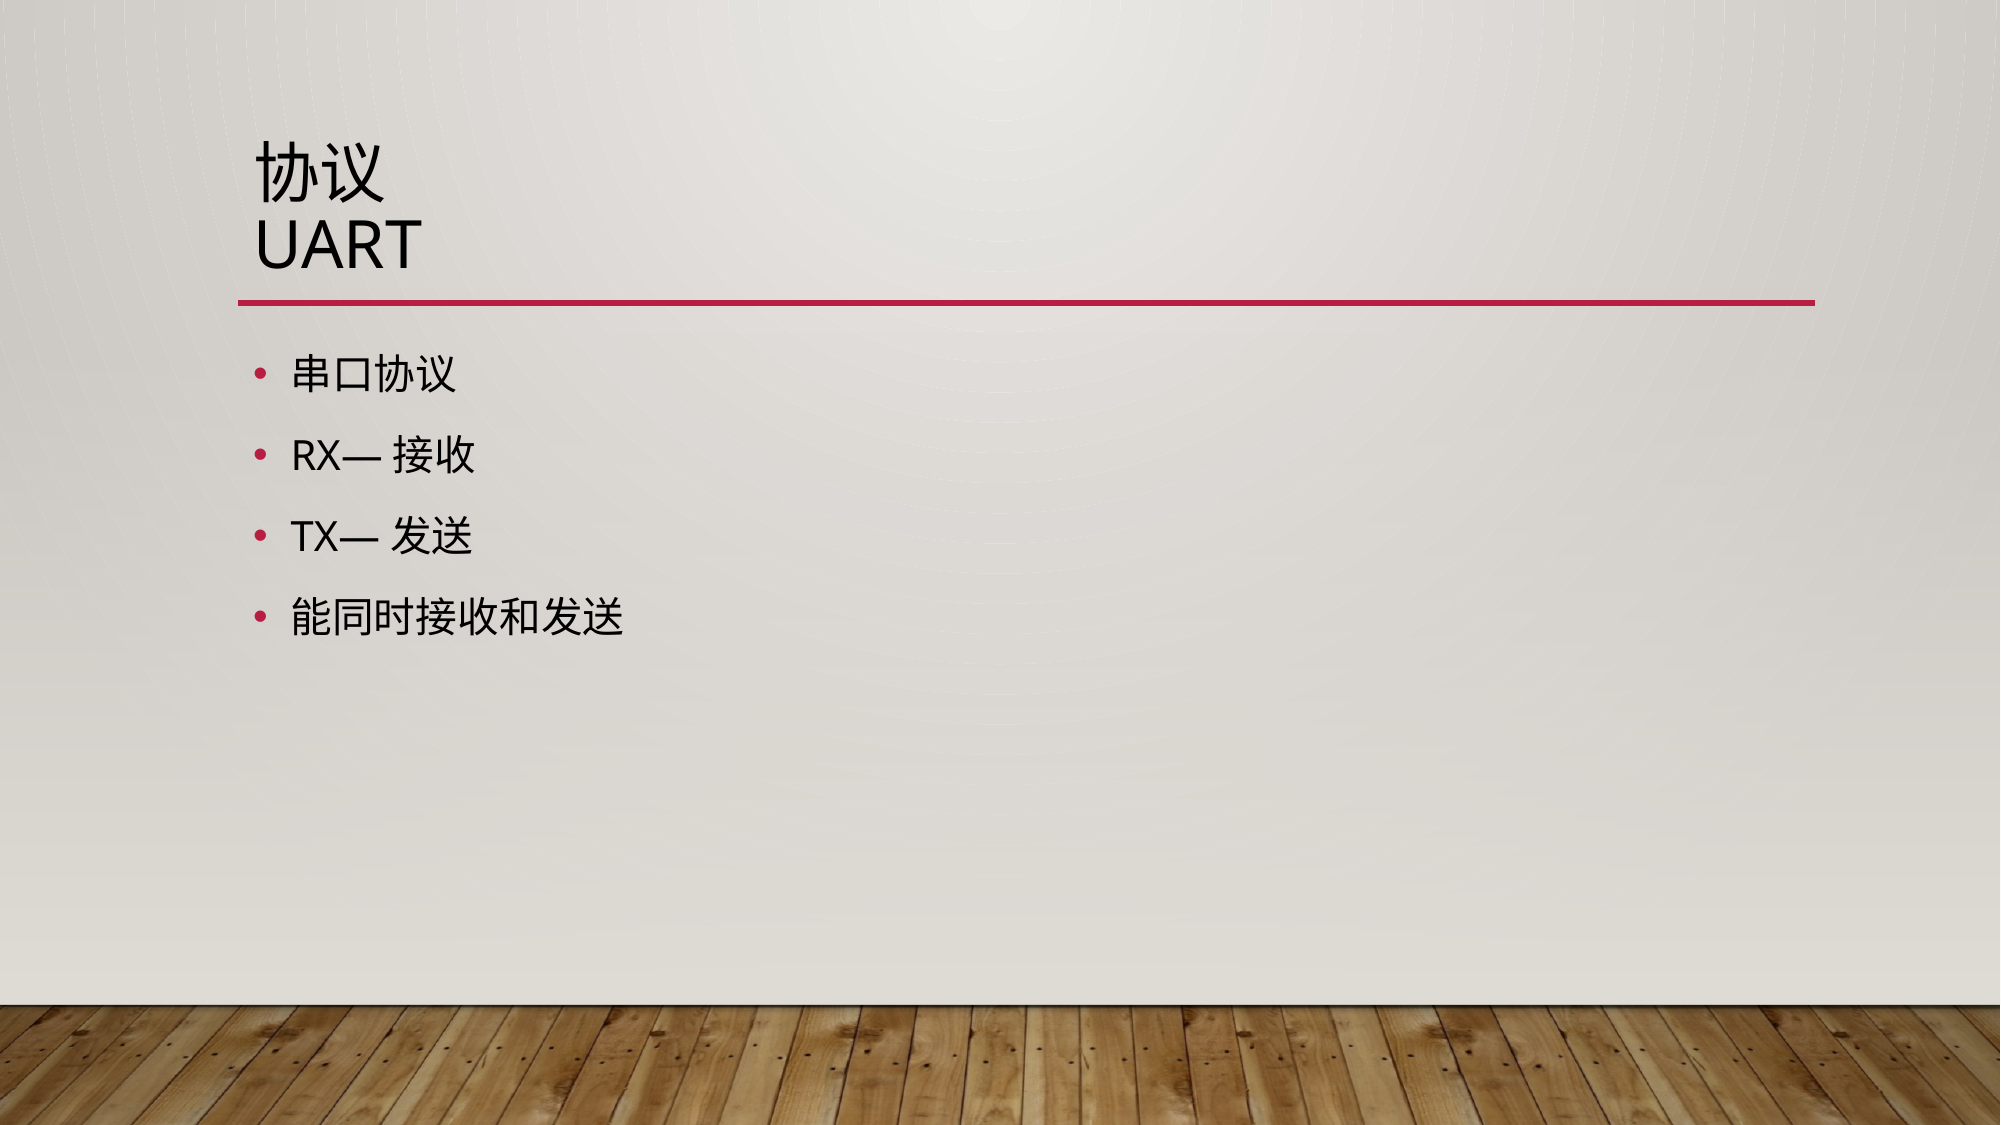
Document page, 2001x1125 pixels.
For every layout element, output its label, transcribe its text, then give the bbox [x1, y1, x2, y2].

title 协议 UART [238, 131, 1814, 305]
picture [0, 1005, 2000, 1125]
list 串口协议 RX—接收 TX—发送 能同时接收和发送 [238, 330, 1814, 897]
